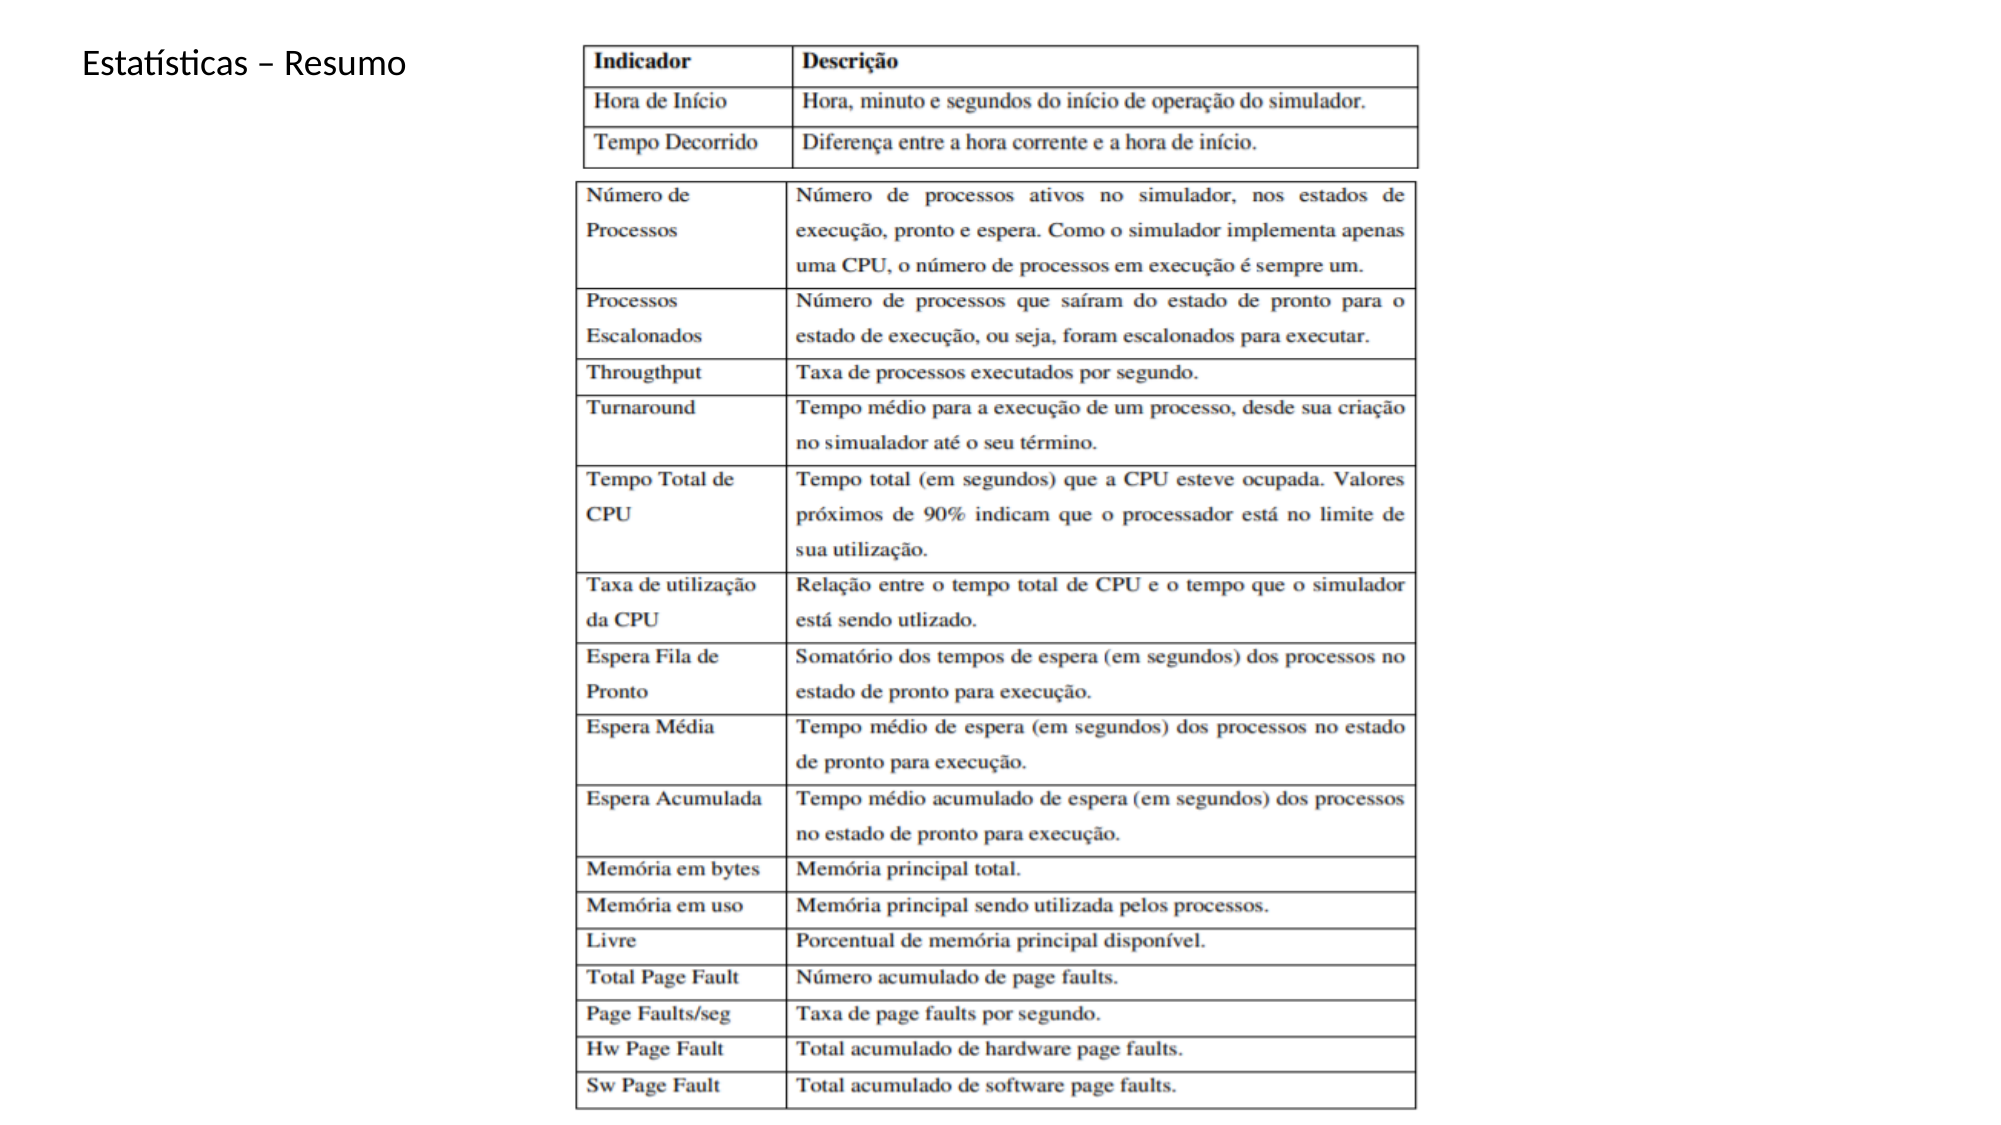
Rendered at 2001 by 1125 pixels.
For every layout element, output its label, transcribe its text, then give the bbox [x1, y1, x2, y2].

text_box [565, 30, 1435, 1125]
text_box Estatísticas – Resumo [67, 30, 565, 90]
